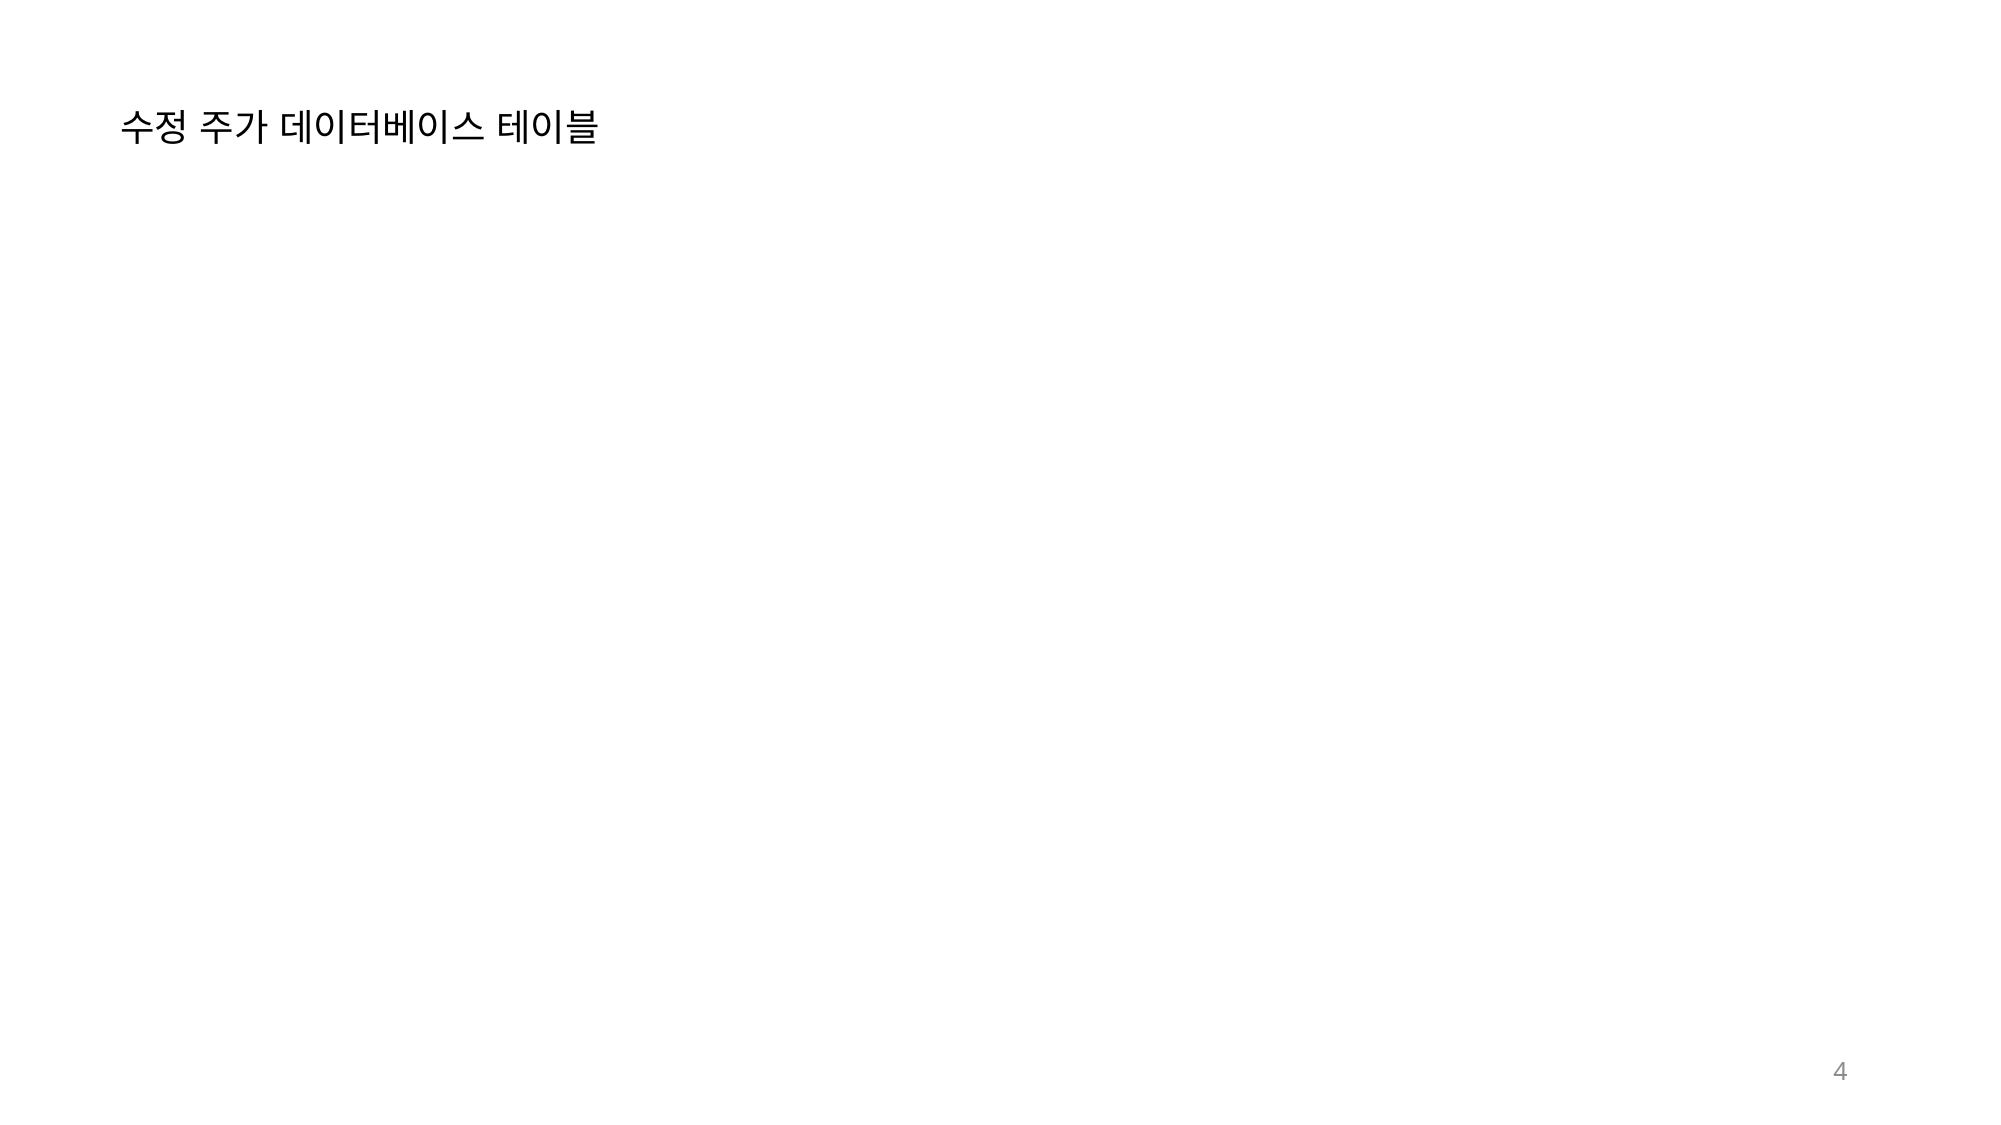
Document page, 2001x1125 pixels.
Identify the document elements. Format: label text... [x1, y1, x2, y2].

slide_number 4 [1412, 1042, 1863, 1103]
text_box 수정 주가 데이터베이스 테이블 [105, 96, 616, 157]
